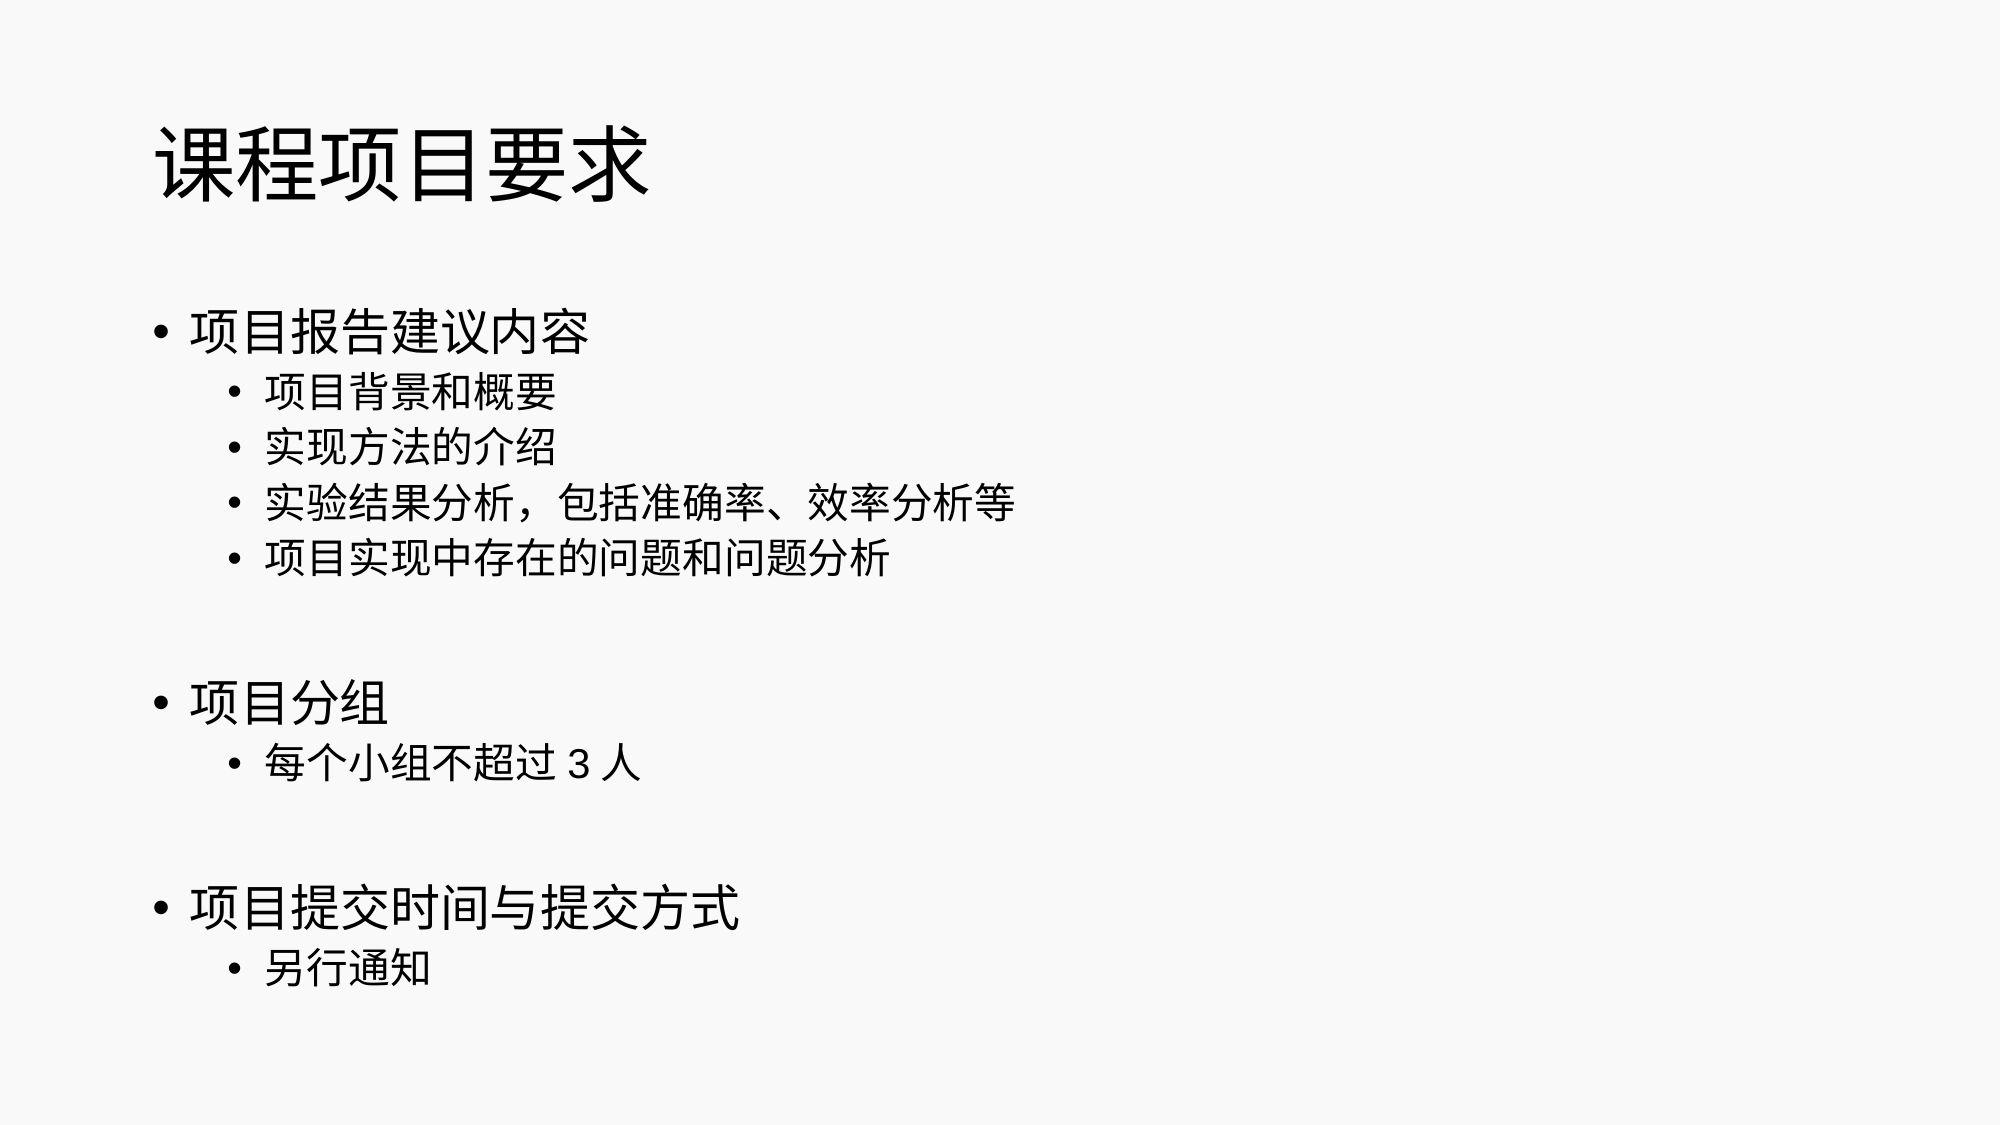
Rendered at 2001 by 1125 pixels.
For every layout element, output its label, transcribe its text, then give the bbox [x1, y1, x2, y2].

list 项目报告建议内容 项目背景和概要 实现方法的介绍 实验结果分析，包括准确率、效率分析等 项目实现中存在的问题和问题分析 项目分组 每个小组不超过3人 项目提交时间与提交方式 另行通知 [137, 299, 1863, 1014]
title 课程项目要求 [137, 59, 1863, 278]
